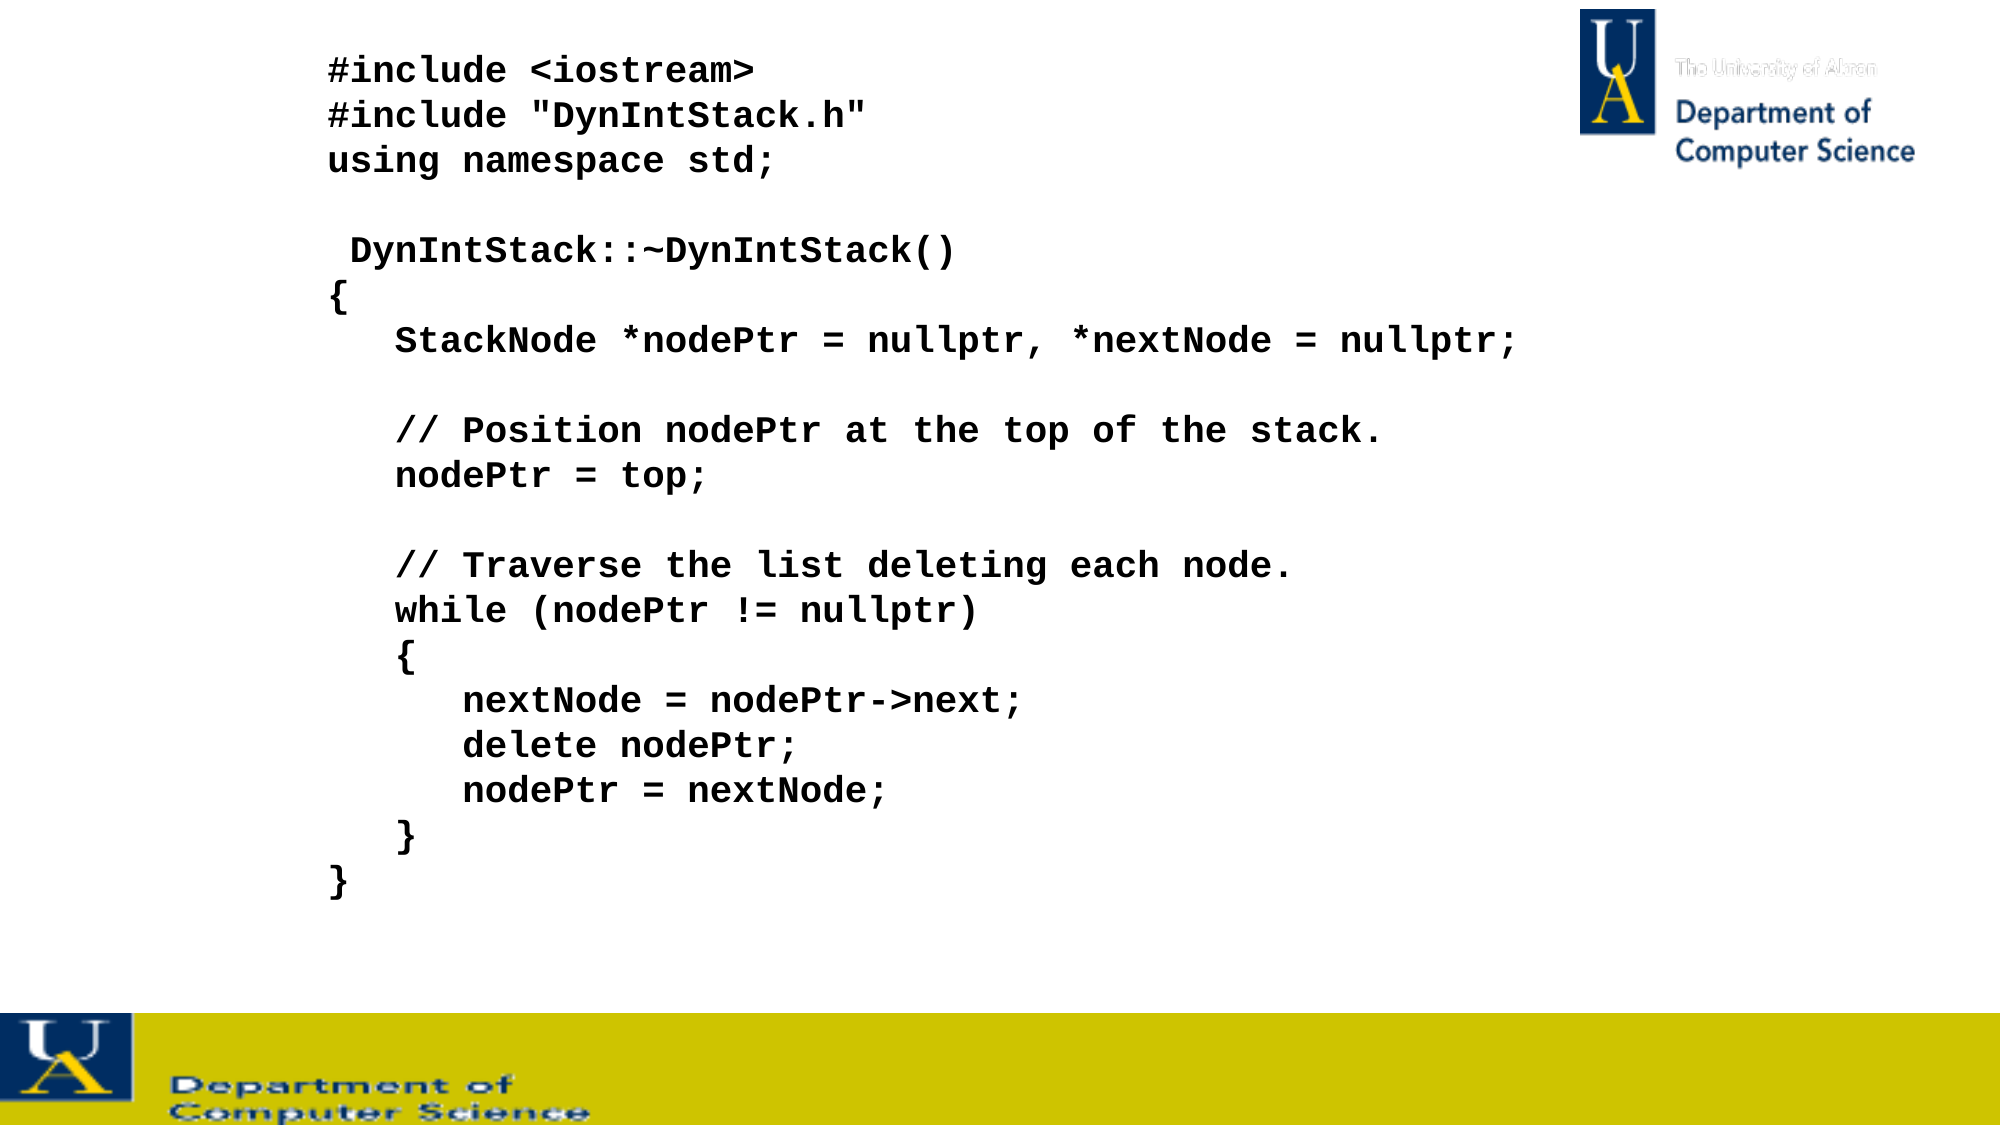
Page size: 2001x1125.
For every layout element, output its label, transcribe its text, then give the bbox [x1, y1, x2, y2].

picture [0, 1013, 2000, 1125]
picture [1580, 9, 2001, 198]
text_box #include <iostream> #include "DynIntStack.h" using namespace std; DynIntStack::~DynIntStack() { StackNode *nodePtr = nullptr, *nextNode = nullptr; // Position nodePtr at the top of the stack. nodePtr = top; // Traverse the list deleting each node. while (nodePtr != nullptr) { nextNode = nodePtr->next; delete nodePtr; nodePtr = nextNode; } } [312, 37, 1663, 908]
